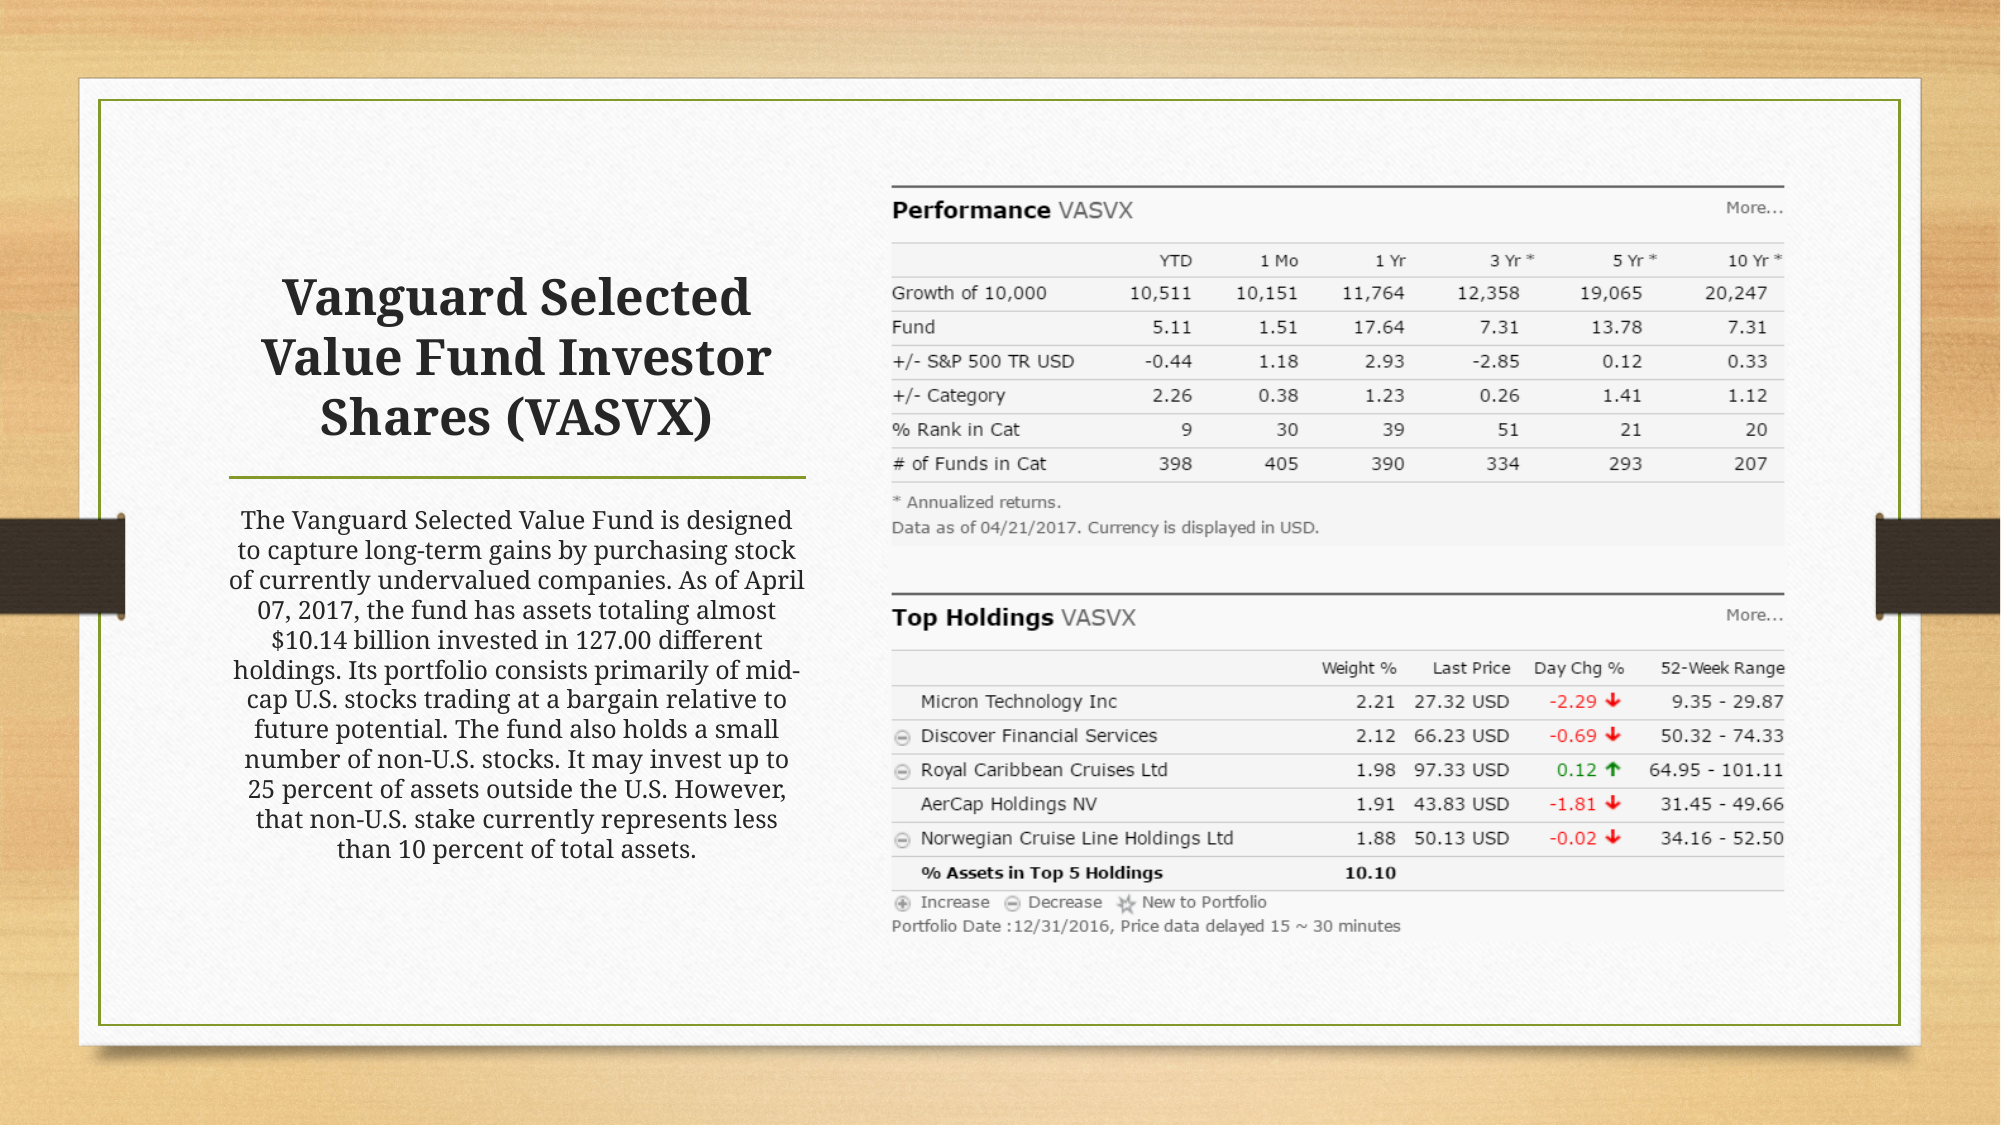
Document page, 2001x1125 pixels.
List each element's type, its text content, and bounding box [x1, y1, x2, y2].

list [888, 183, 1787, 942]
list The Vanguard Selected Value Fund is designed to capture long-term gains by purchasing stock of currently undervalued companies. As of April 07, 2017, the fund has assets totaling almost $10.14 billion invested in 127.00 different holdings. Its portfolio consists primarily of mid-cap U.S. stocks trading at a bargain relative to future potential. The fund also holds a small number of non-U.S. stocks. It may invest up to 25 percent of assets outside the U.S. However, that non-U.S. stake currently represents less than 10 percent of total assets. [212, 497, 823, 898]
title Vanguard Selected Value Fund Investor Shares (VASVX) [212, 227, 823, 453]
picture [0, 0, 2001, 1125]
